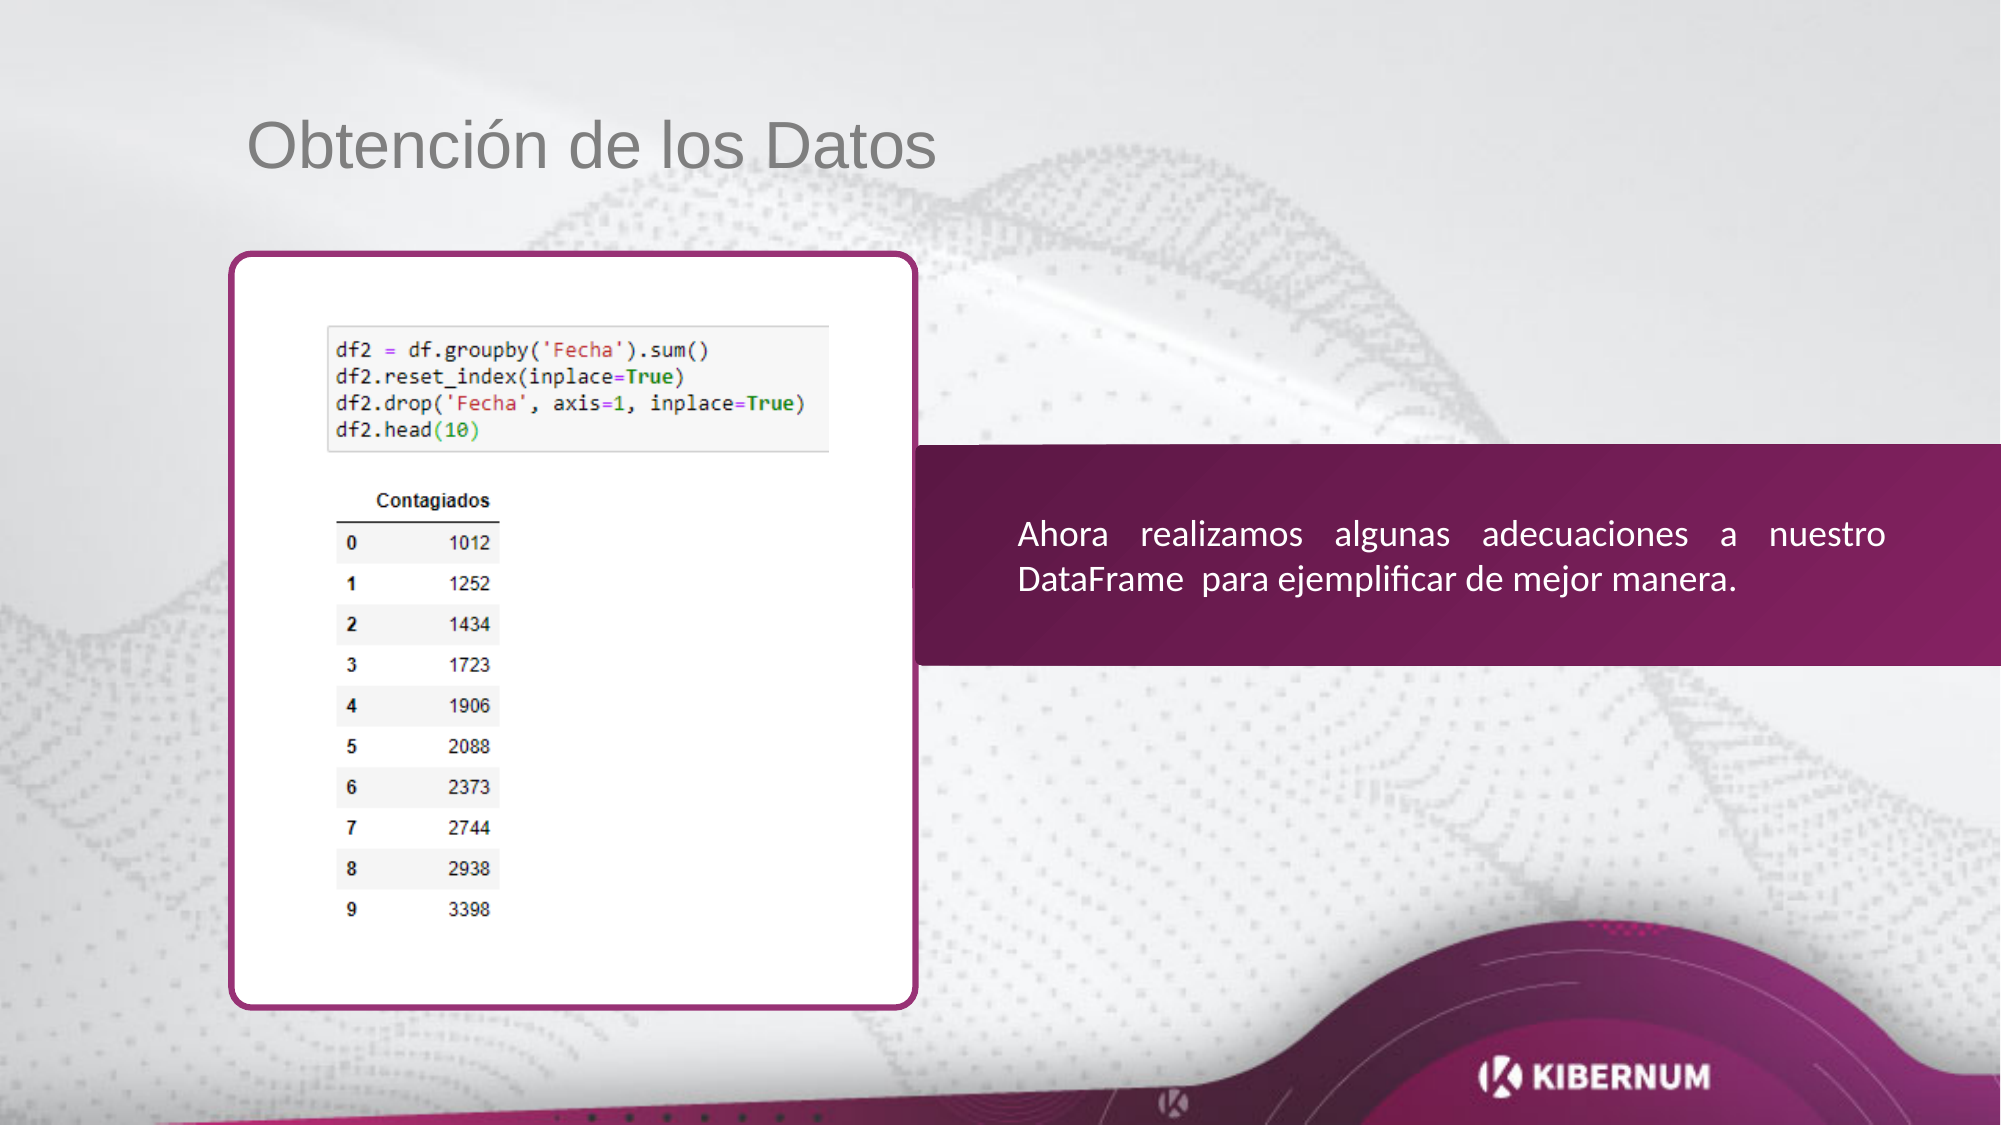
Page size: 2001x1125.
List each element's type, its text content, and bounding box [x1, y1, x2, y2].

picture [0, 0, 2001, 1125]
text_box Ahora realizamos algunas adecuaciones a nuestro DataFrame para ejemplificar de mejor manera. [1002, 501, 1903, 607]
text_box [231, 253, 916, 1008]
text_box Obtención de los Datos [231, 64, 2000, 230]
text_box [915, 444, 2000, 666]
